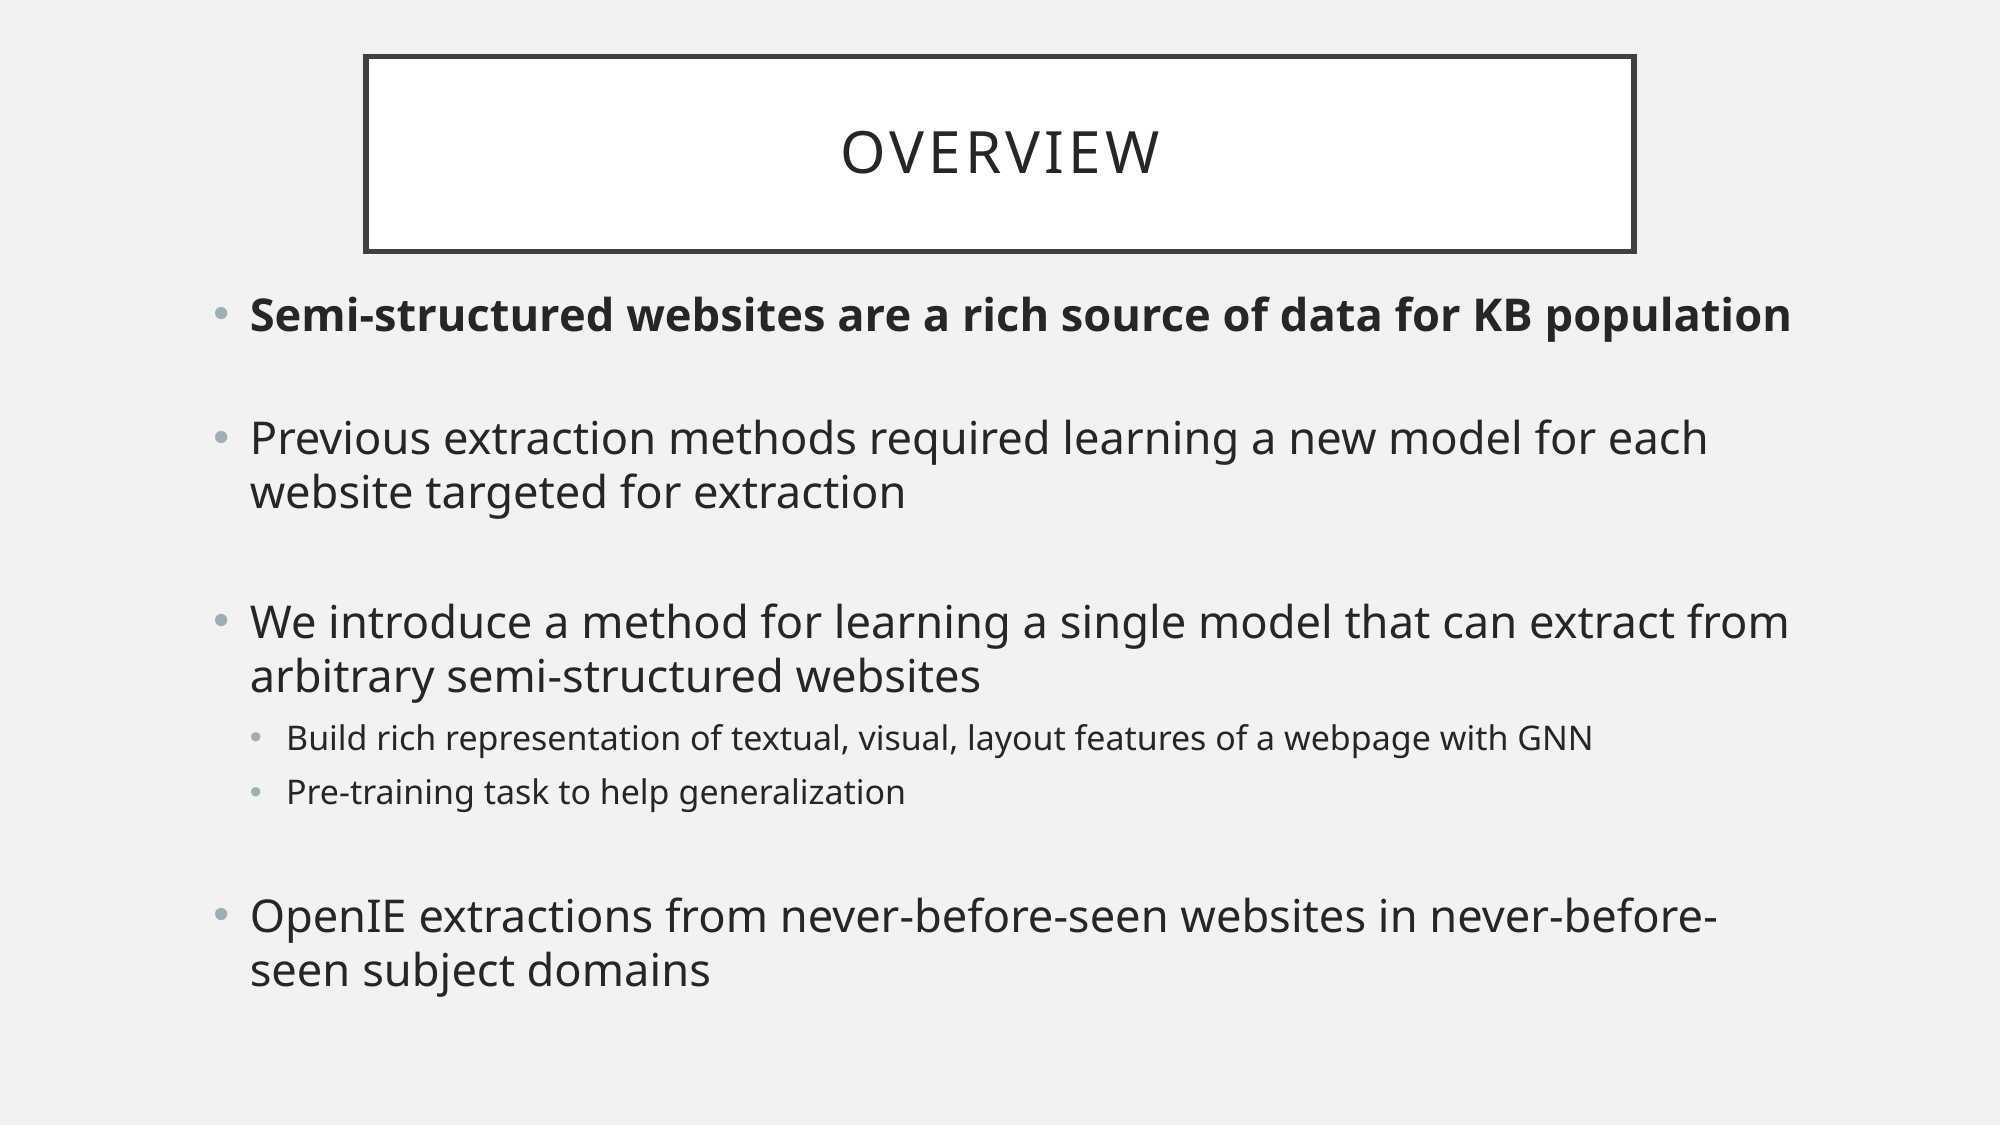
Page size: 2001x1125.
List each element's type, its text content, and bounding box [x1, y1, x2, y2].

list Semi-structured websites are a rich source of data for KB population Previous extraction methods required learning a new model for each website targeted for extraction We introduce a method for learning a single model that can extract from arbitrary semi-structured websites Build rich representation of textual, visual, layout features of a webpage with GNN Pre-training task to help generalization OpenIE extractions from never-before-seen websites in never-before-seen subject domains [198, 278, 1825, 1050]
title Overview [363, 54, 1637, 254]
